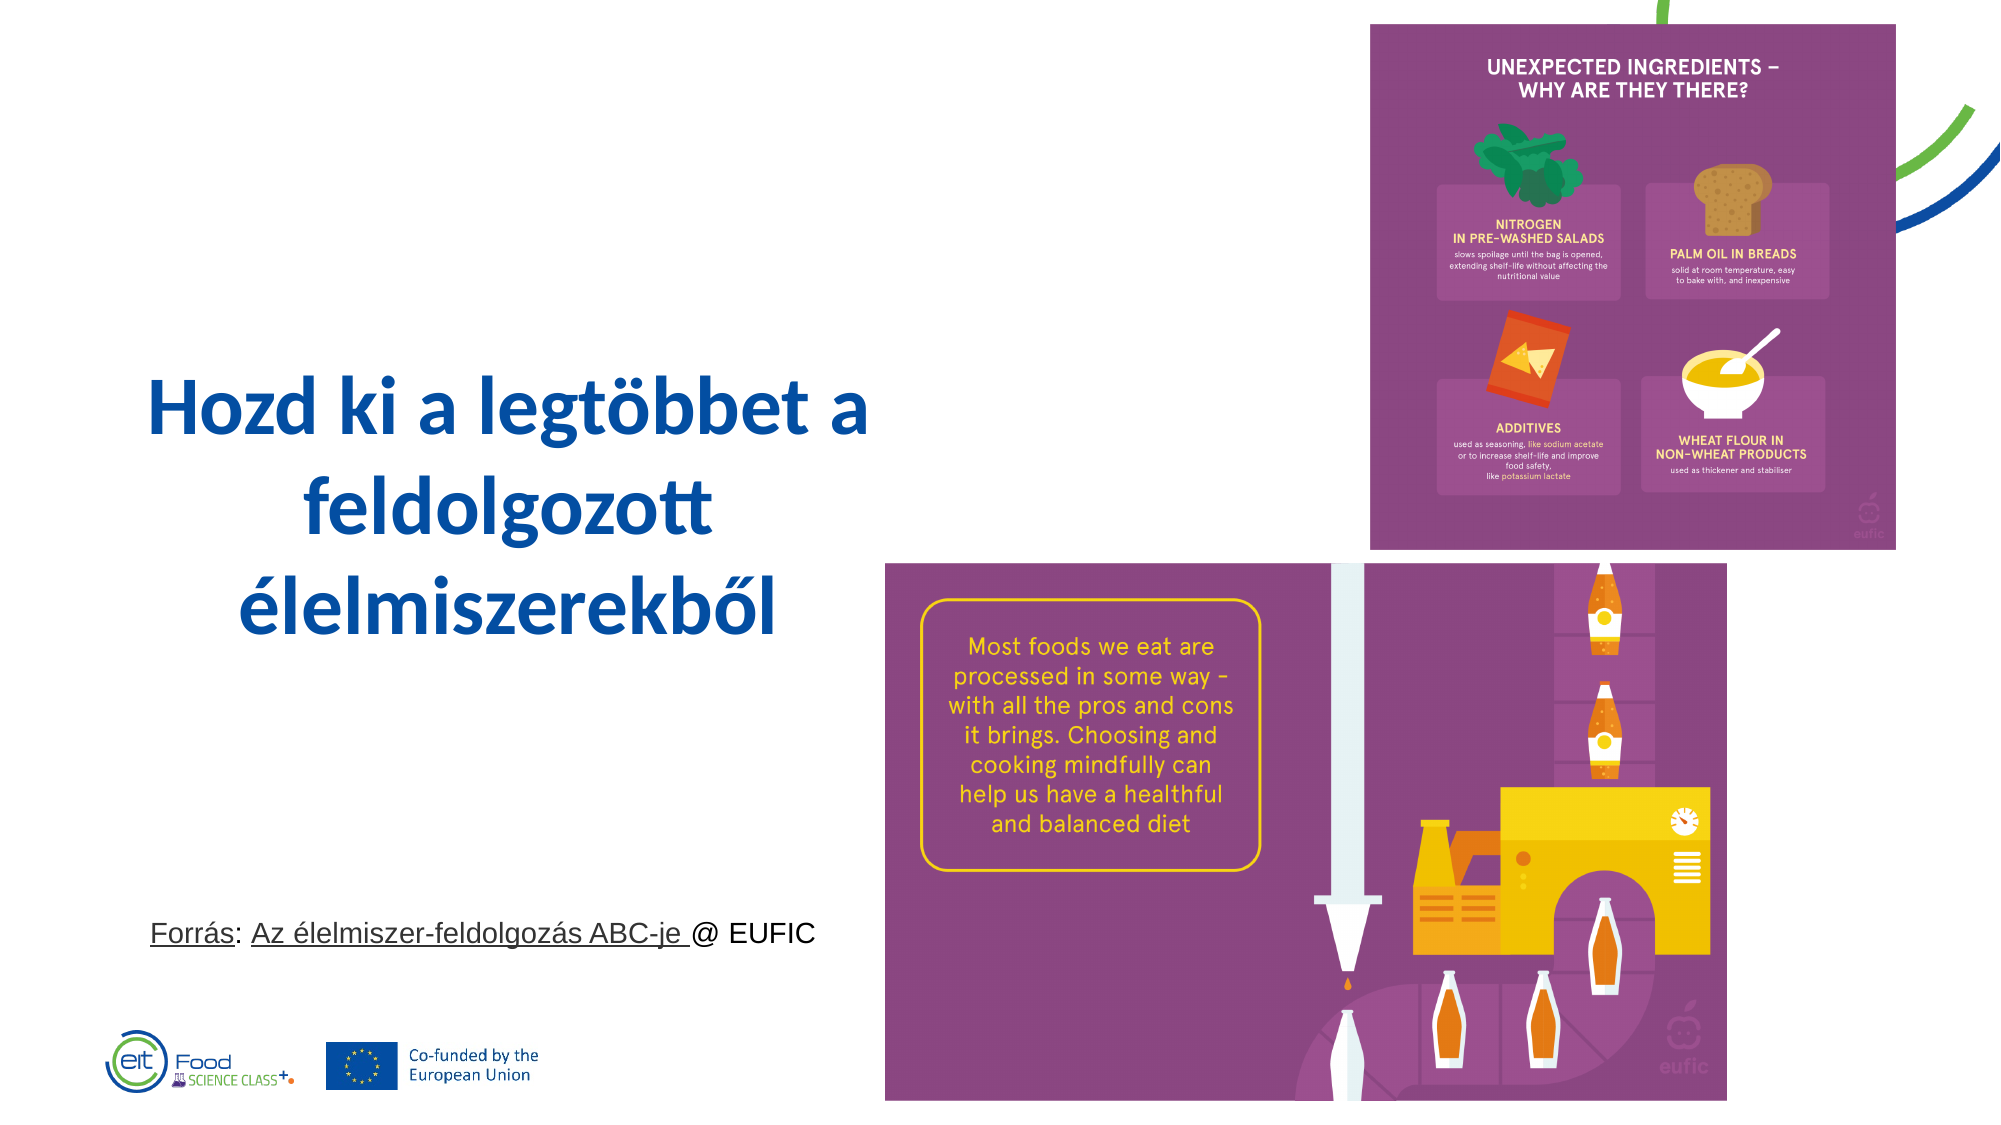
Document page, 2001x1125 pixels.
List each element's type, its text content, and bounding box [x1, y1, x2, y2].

picture [105, 1030, 294, 1093]
picture [326, 1042, 538, 1090]
picture [1370, 0, 2000, 550]
picture [885, 563, 1728, 1102]
text_box Hozd ki a legtöbbet a feldolgozott élelmiszerekből [42, 343, 976, 605]
text_box Forrás: Az élelmiszer-feldolgozás ABC-je @ EUFIC [135, 899, 880, 965]
